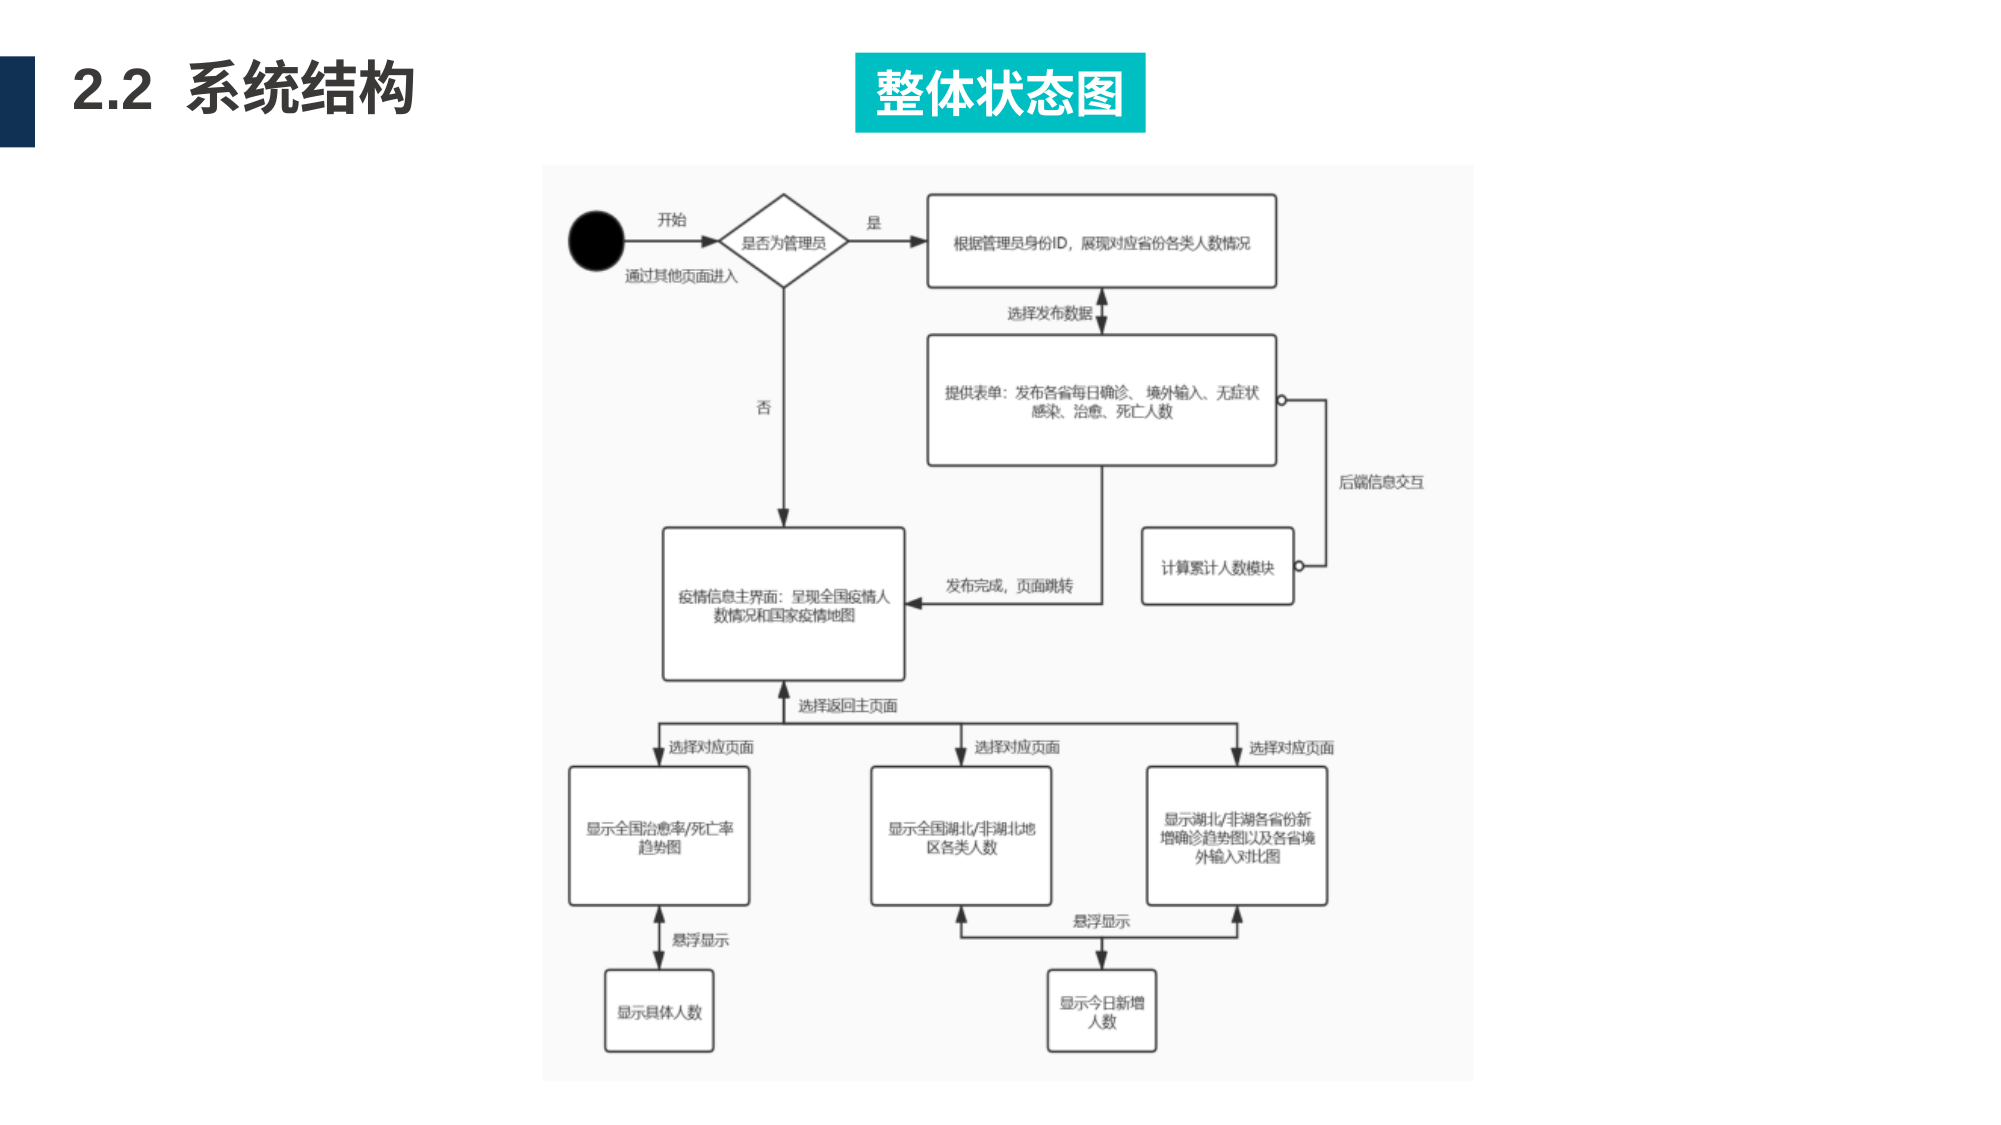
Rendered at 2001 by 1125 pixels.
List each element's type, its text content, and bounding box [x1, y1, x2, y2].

text_box 整体状态图 [855, 52, 1146, 133]
picture [538, 161, 1486, 1090]
list 2.2 系统结构 [57, 43, 825, 130]
